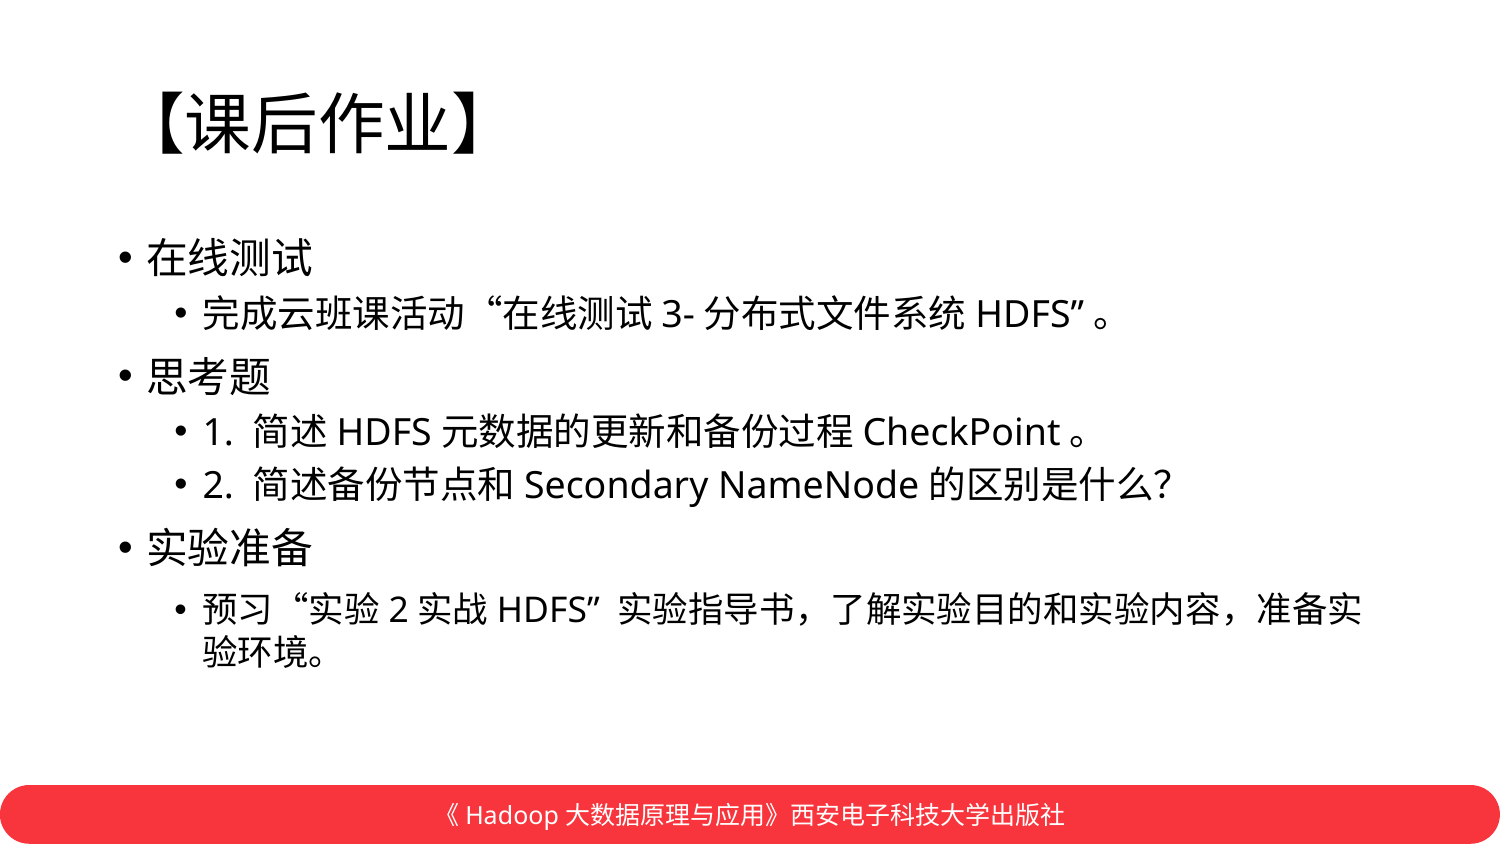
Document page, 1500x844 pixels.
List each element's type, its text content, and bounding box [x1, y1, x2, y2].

list 在线测试 完成云班课活动“在线测试3-分布式文件系统HDFS”。 思考题 1. 简述HDFS元数据的更新和备份过程CheckPoint。 2. 简述备份节点和Secondary NameNode的区别是什么？ 实验准备 预习“实验2实战HDFS” 实验指导书，了解实验目的和实验内容，准备实验环境。 [103, 224, 1397, 760]
title 【课后作业】 [103, 44, 1397, 208]
